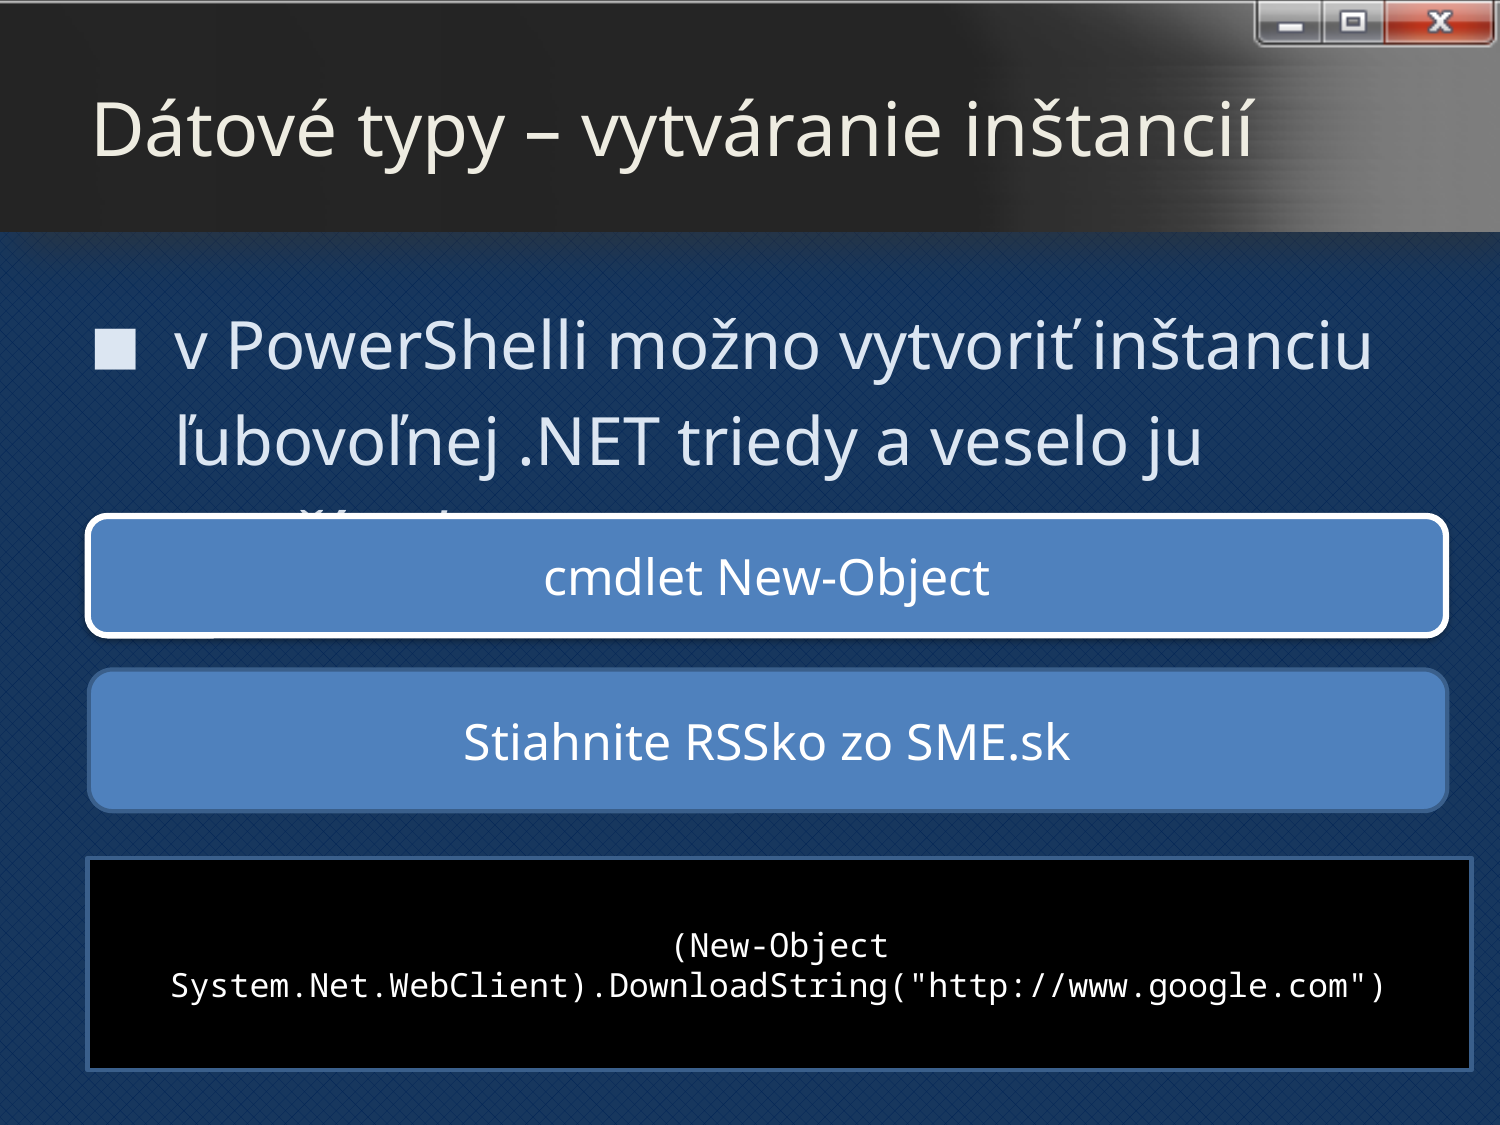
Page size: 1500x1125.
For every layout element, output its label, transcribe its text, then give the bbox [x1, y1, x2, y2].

text_box (New-Object System.Net.WebClient).DownloadString("http://www.google.com") [85, 856, 1474, 1072]
picture [0, 0, 1500, 232]
list v PowerShelli možno vytvoriť inštanciu ľubovoľnej .NET triedy a veselo ju používať [75, 278, 1425, 1005]
title Dátové typy – vytváranie inštancií [75, 45, 1425, 209]
text_box cmdlet New-Object [84, 512, 1450, 639]
text_box Stiahnite RSSko zo SME.sk [86, 667, 1450, 814]
